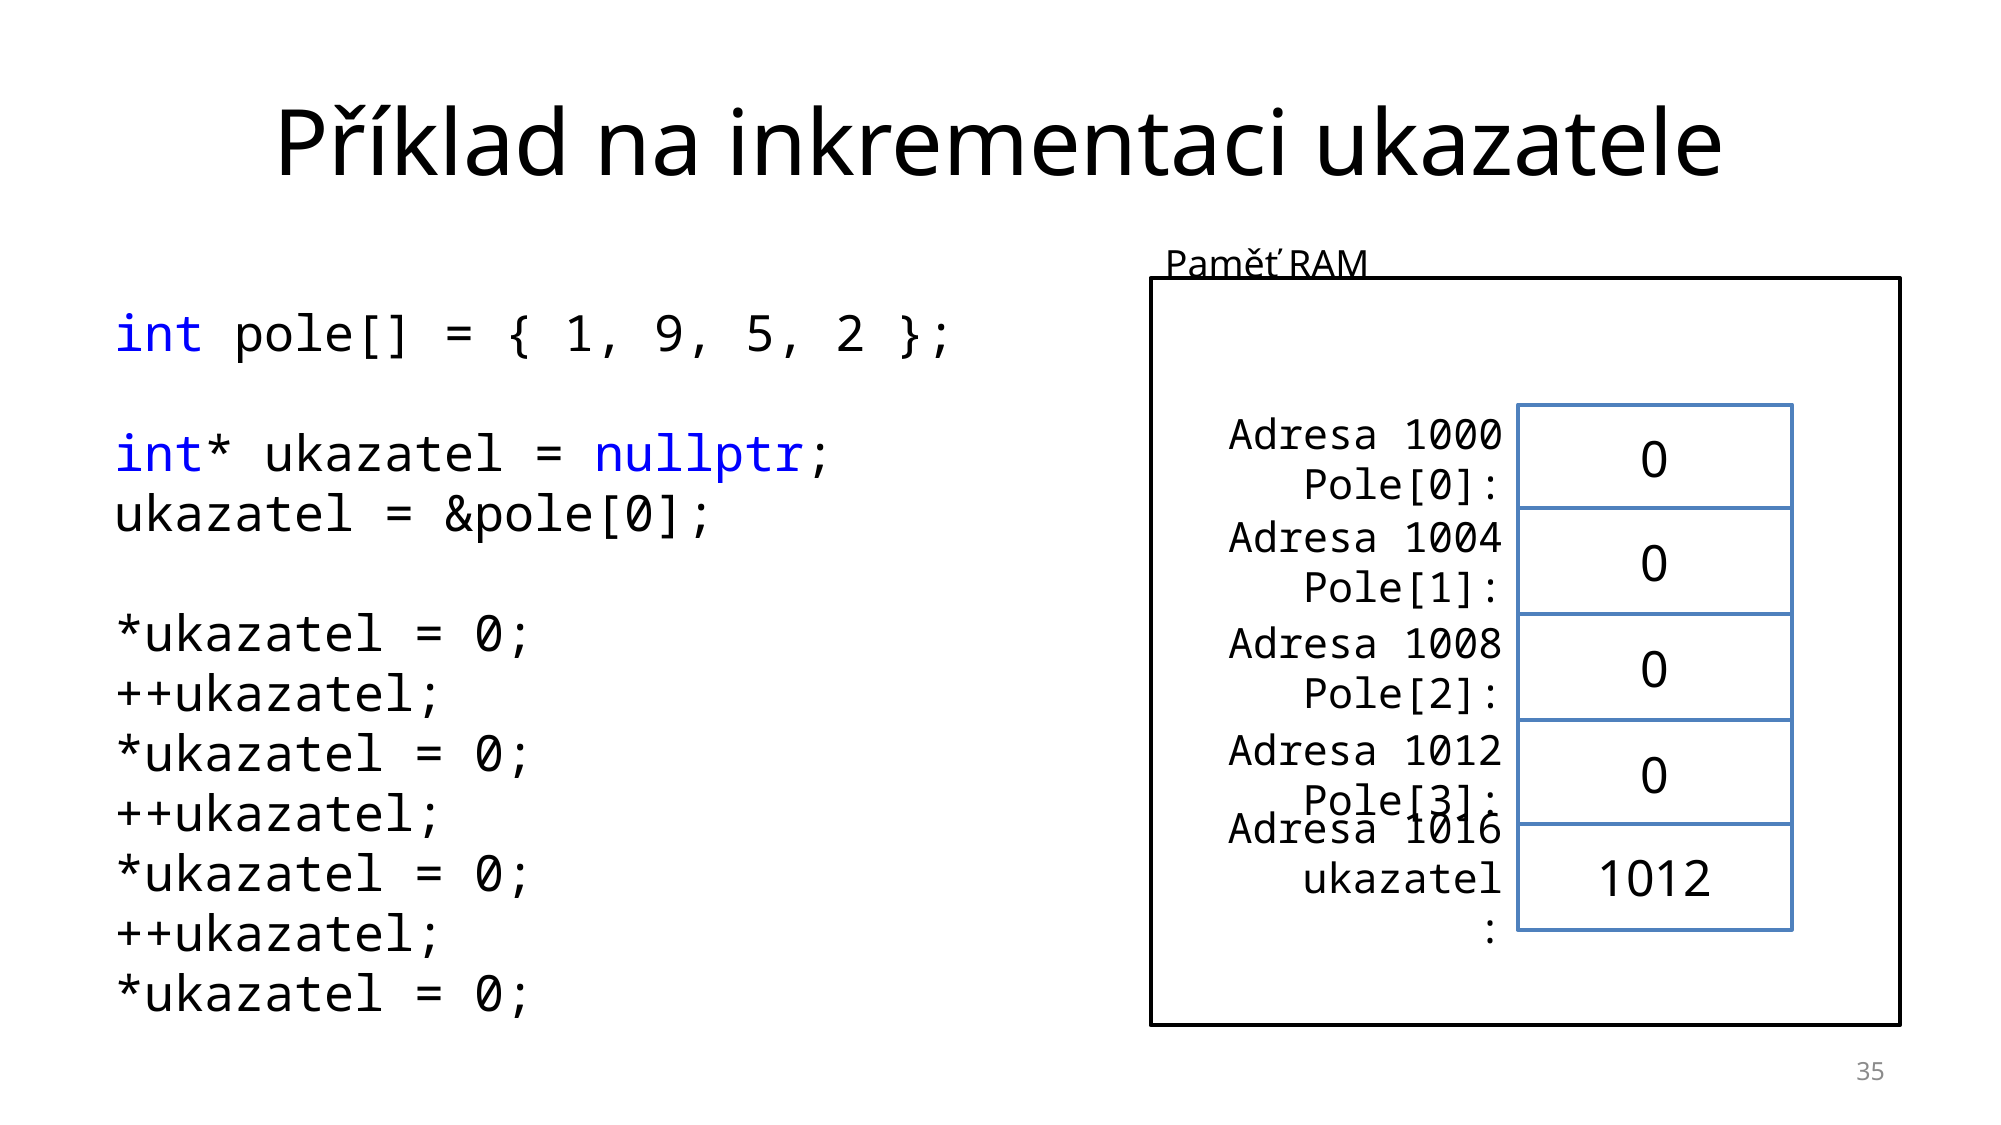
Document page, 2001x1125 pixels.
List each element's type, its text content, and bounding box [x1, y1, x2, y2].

text_box Adresa 1000 Pole[0]: [1205, 400, 1518, 503]
text_box 1012 [1518, 822, 1794, 932]
text_box Adresa 1016 ukazatel: [1205, 794, 1518, 960]
text_box Adresa 1004 Pole[1]: [1205, 503, 1518, 609]
text_box Adresa 1008 Pole[2]: [1205, 609, 1518, 715]
title Příklad na inkrementaci ukazatele [99, 45, 1900, 233]
text_box Adresa 1012 Pole[3]: [1205, 715, 1518, 794]
text_box 0 [1518, 718, 1794, 822]
text_box 0 [1518, 403, 1794, 506]
text_box [1149, 276, 1902, 1027]
text_box 0 [1518, 506, 1794, 612]
text_box Paměť RAM [1150, 232, 1429, 293]
slide_number 35 [1433, 1042, 1900, 1103]
text_box int pole[] = { 1, 9, 5, 2 }; int* ukazatel = nullptr; ukazatel = &pole[0]; *ukazatel = 0; ++ukazatel; *ukazatel = 0; ++ukazatel; *ukazatel = 0; ++ukazatel; *ukazatel = 0; [99, 294, 1100, 1029]
text_box 0 [1518, 612, 1794, 718]
